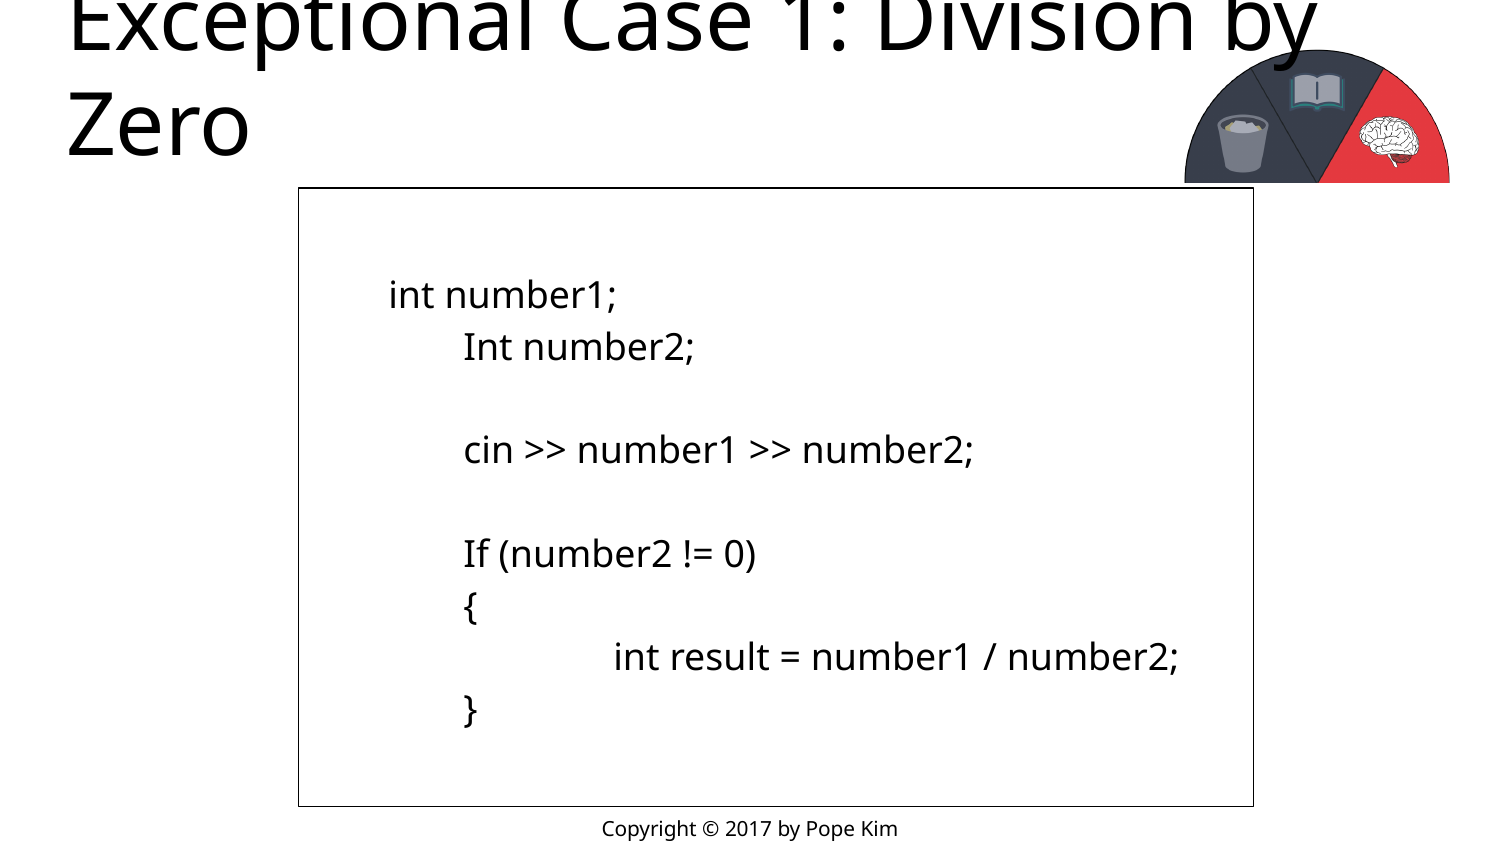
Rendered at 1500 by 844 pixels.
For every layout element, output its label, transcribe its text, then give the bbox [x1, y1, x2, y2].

title Exceptional Case 1: Division by Zero [51, 51, 1449, 189]
text_box int number1; Int number2; cin >> number1 >> number2; If (number2 != 0) { int result = number1 / number2; } [298, 189, 1254, 807]
picture [1134, 0, 1500, 183]
